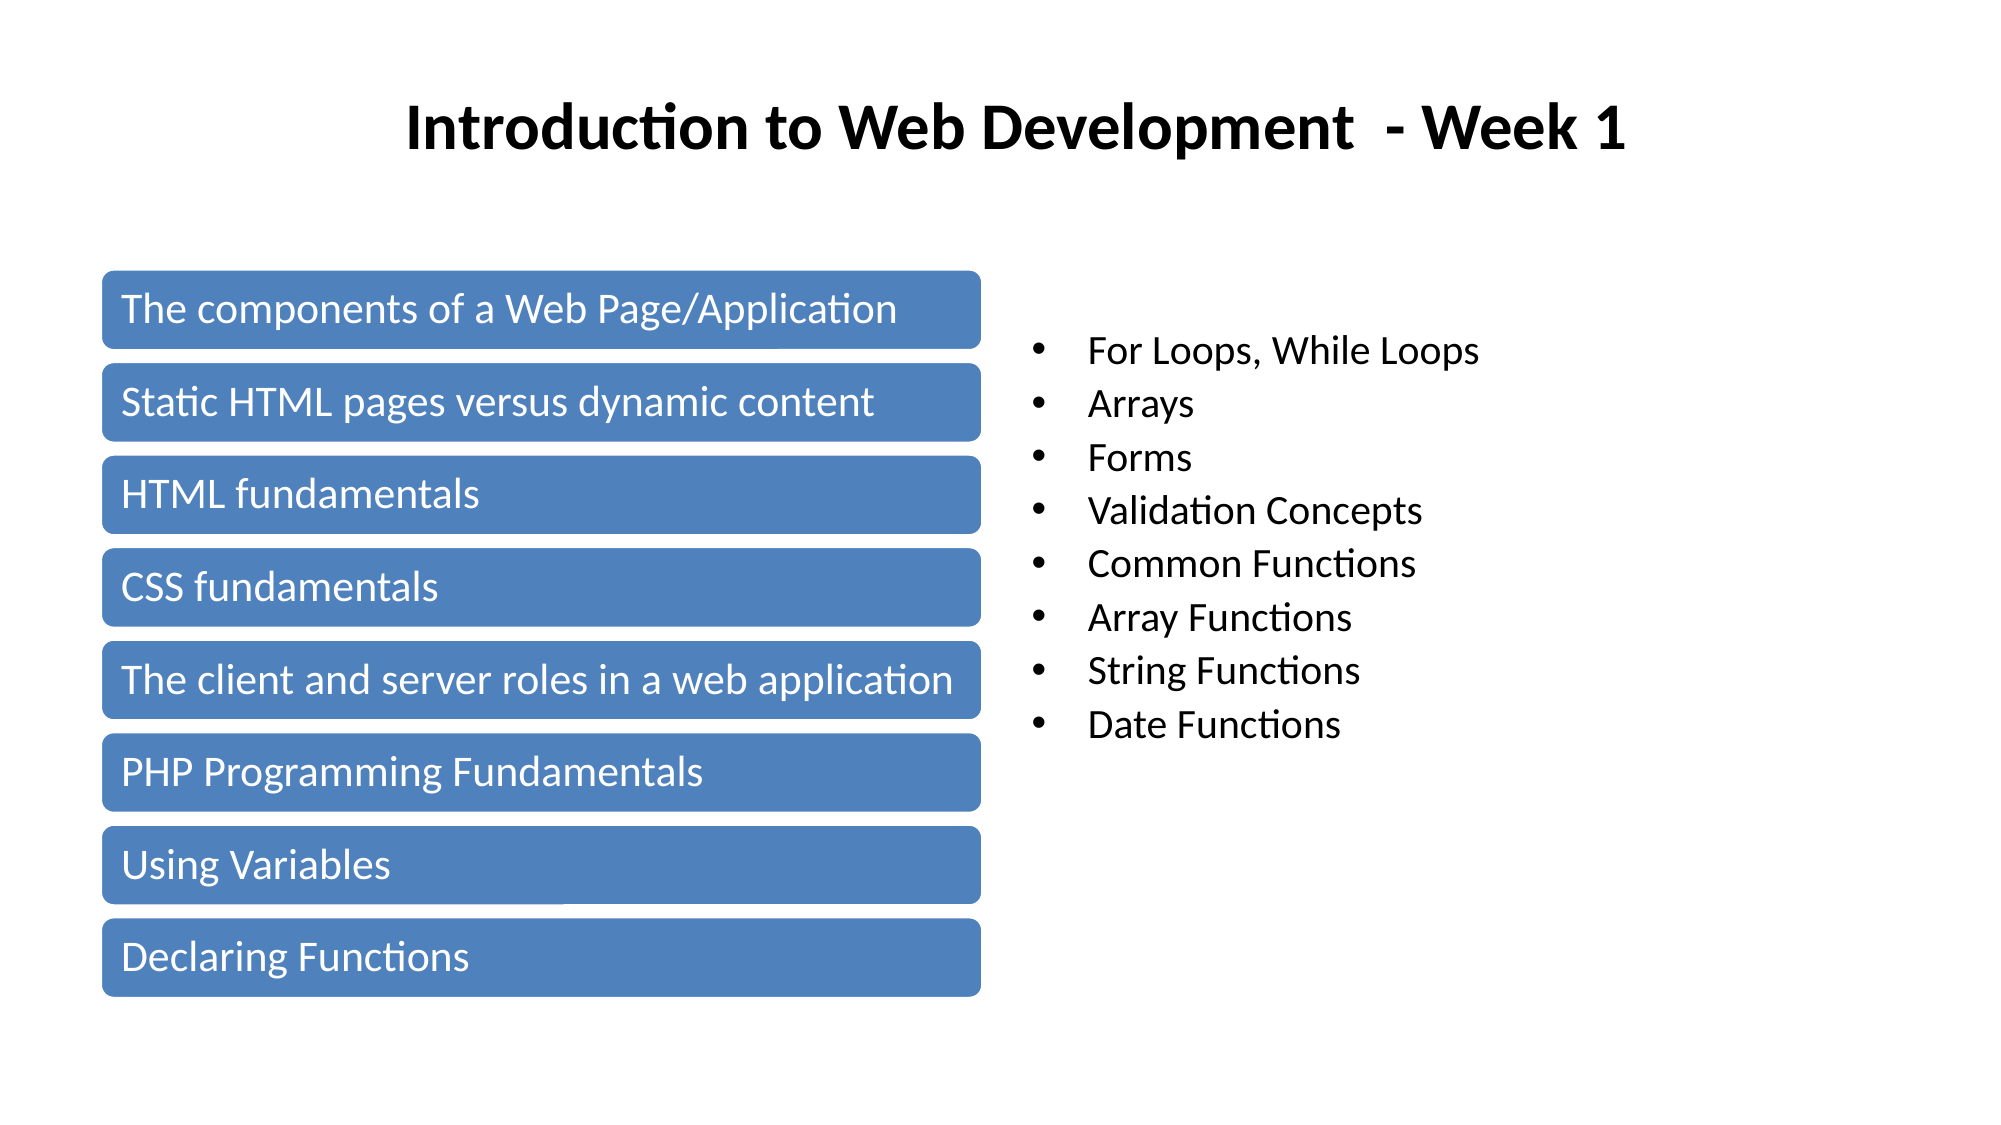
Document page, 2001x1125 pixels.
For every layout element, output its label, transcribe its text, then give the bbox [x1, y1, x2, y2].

text_box Introduction to Web Development - Week 1 [121, 75, 1912, 171]
title Topics Covered [99, 45, 1900, 233]
list For Loops, While Loops Arrays Forms Validation Concepts Common Functions Array Functions String Functions Date Functions [1016, 262, 1900, 1005]
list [99, 262, 984, 1006]
